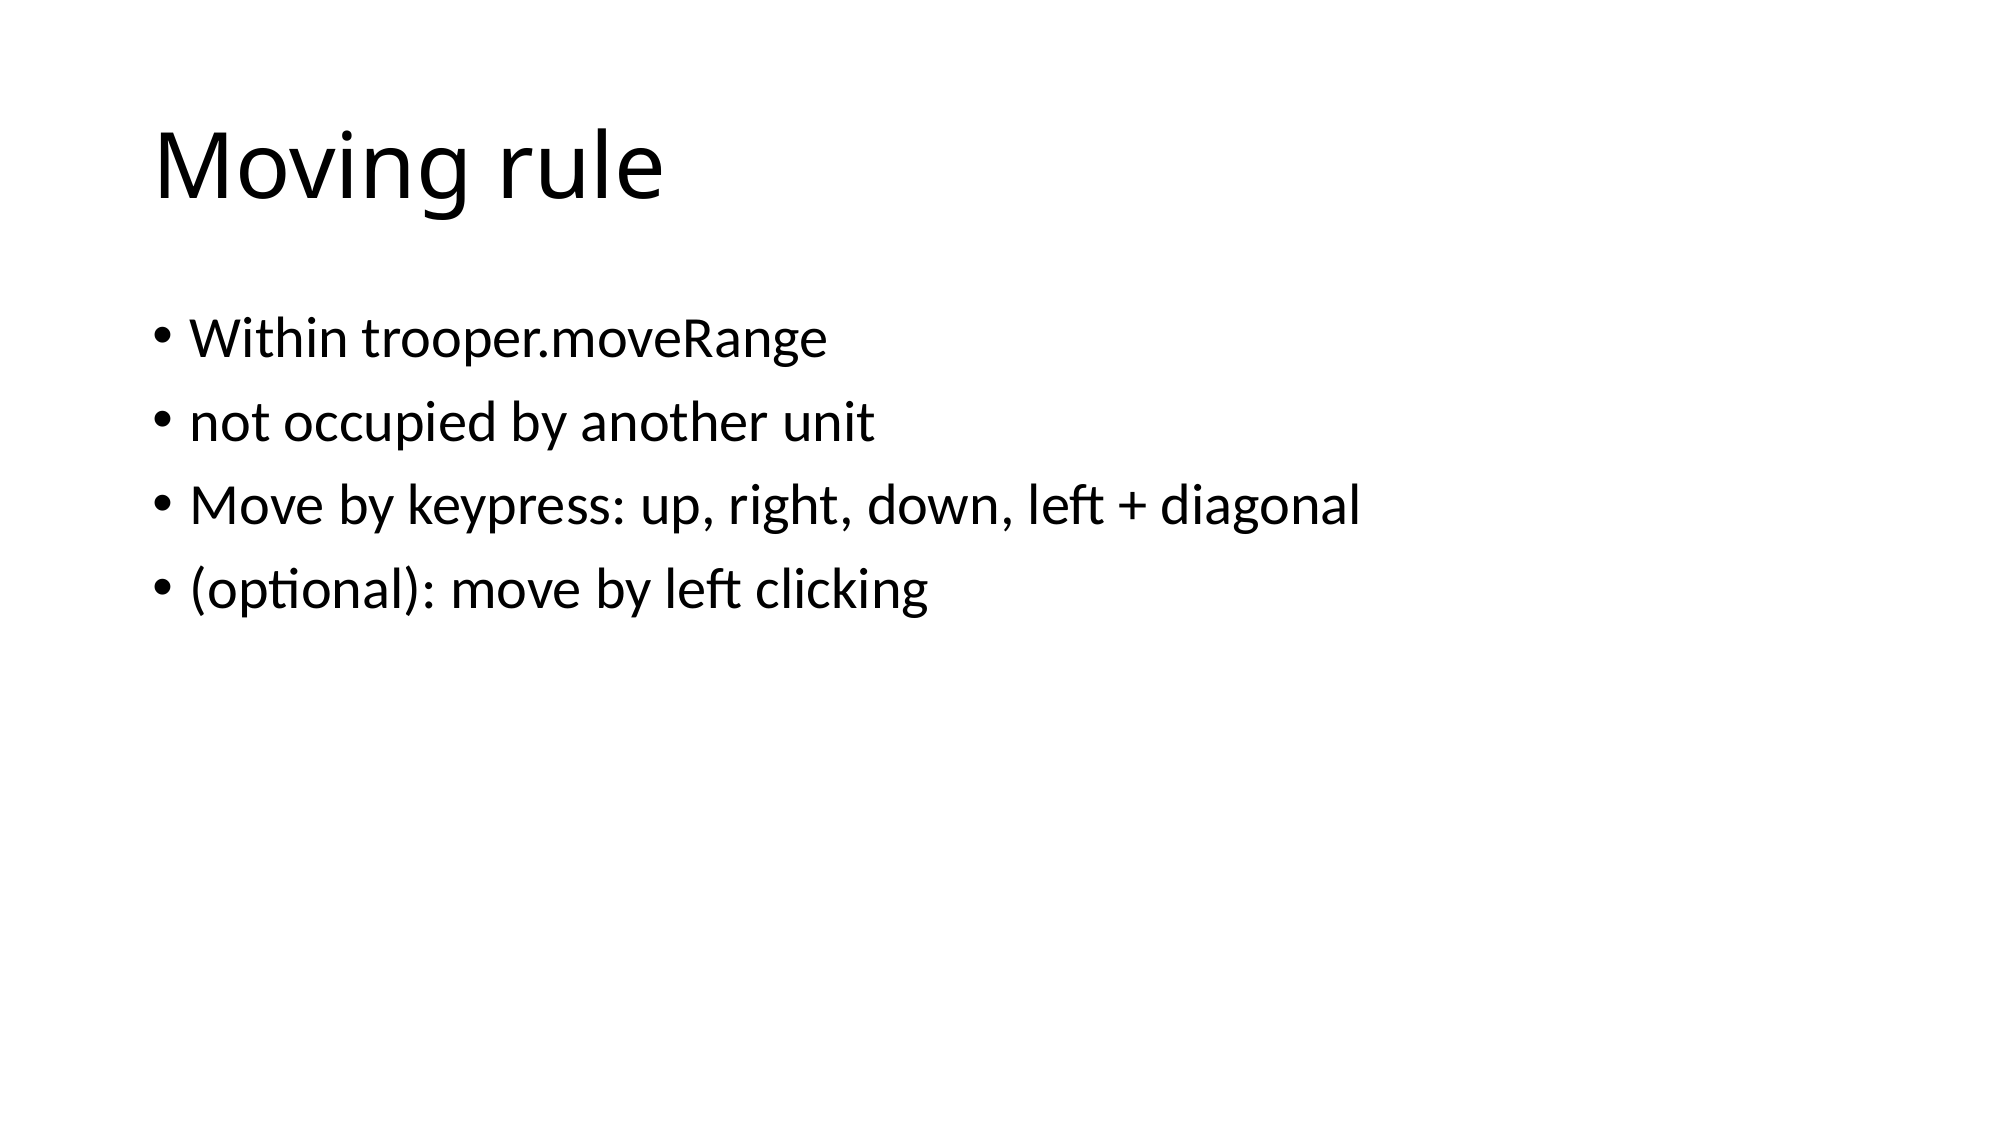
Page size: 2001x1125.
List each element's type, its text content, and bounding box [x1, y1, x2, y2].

title Moving rule [137, 59, 1863, 278]
list Within trooper.moveRange not occupied by another unit Move by keypress: up, right, down, left + diagonal (optional): move by left clicking [137, 299, 1863, 1014]
